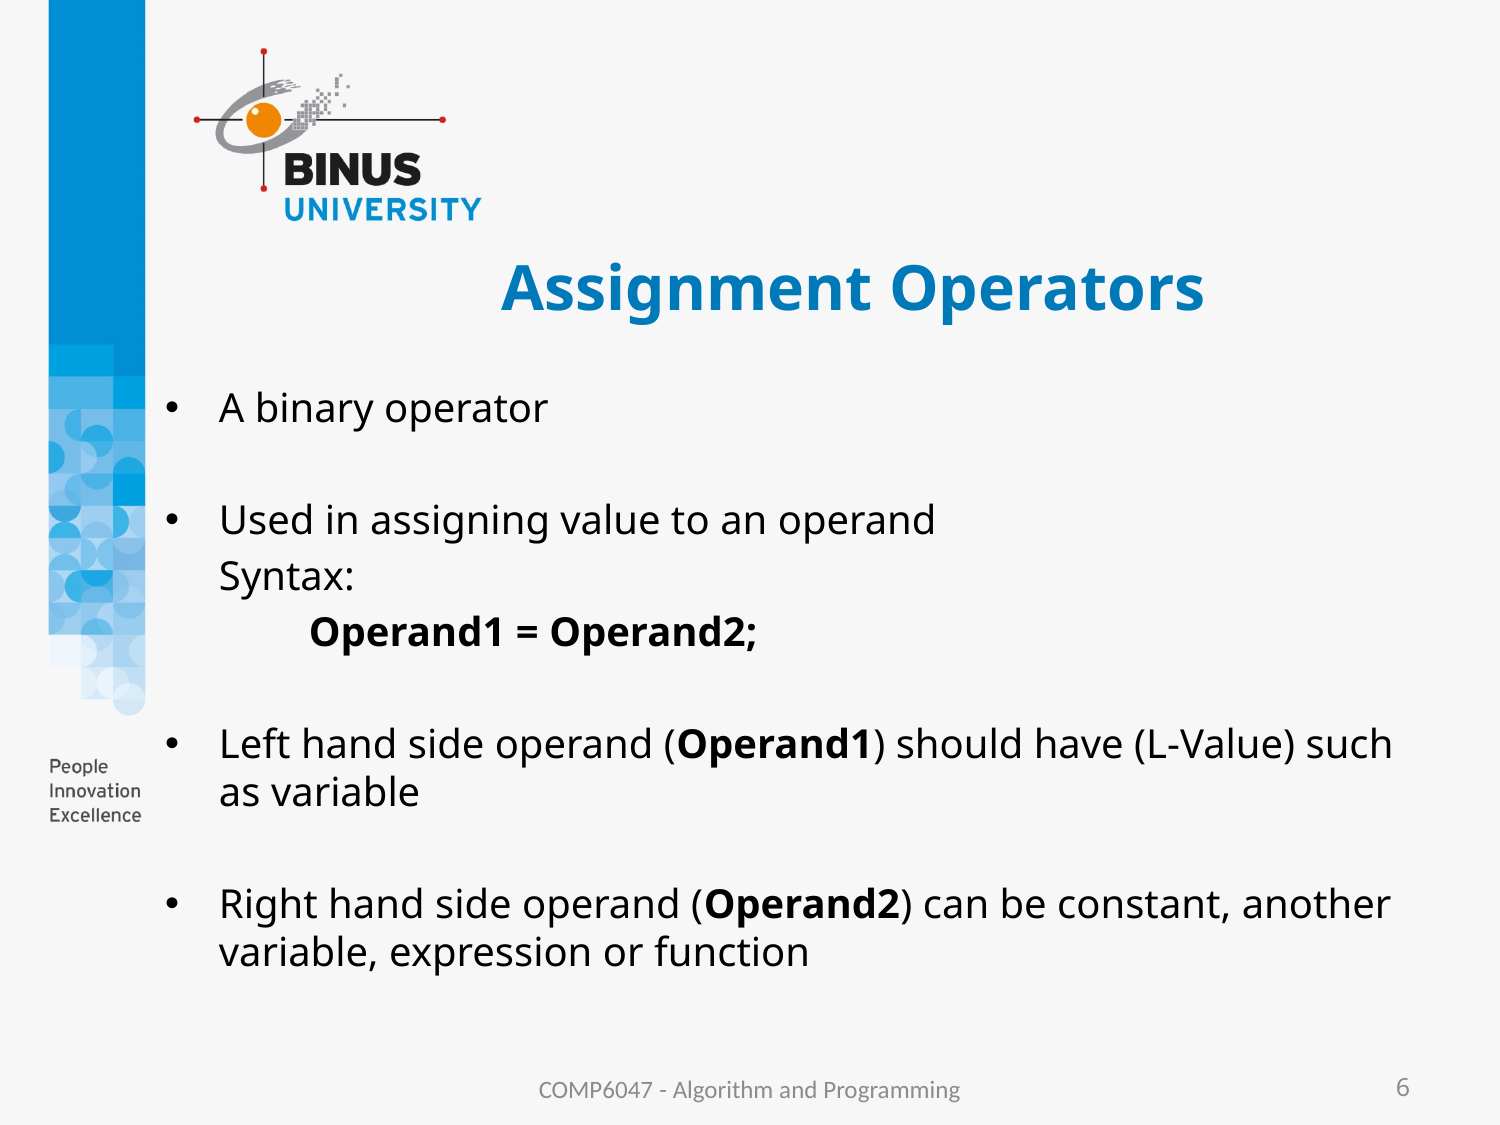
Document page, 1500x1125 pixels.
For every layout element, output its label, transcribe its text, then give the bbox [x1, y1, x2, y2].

list A binary operator Used in assigning value to an operand Syntax: Operand1 = Operand2; Left hand side operand (Operand1) should have (L-Value) such as variable Right hand side operand (Operand2) can be constant, another variable, expression or function [150, 375, 1438, 986]
slide_number 6 [1074, 1058, 1425, 1119]
picture [0, 0, 1500, 845]
footer COMP6047 - Algorithm and Programming [512, 1058, 988, 1119]
title Assignment Operators [287, 224, 1409, 355]
